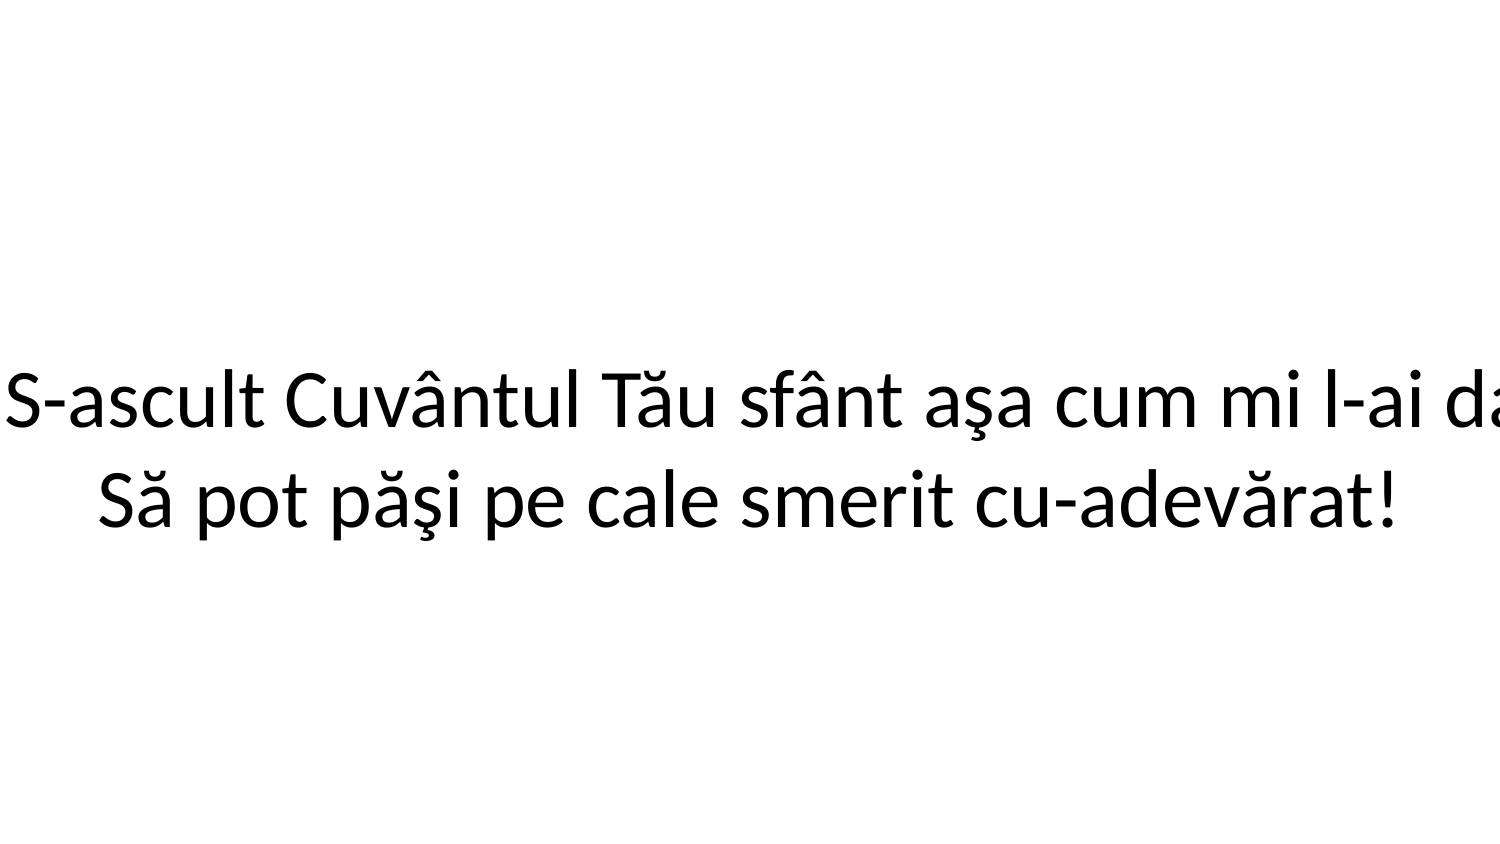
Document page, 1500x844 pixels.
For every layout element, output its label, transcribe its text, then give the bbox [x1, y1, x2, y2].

text_box 2. S-ascult Cuvântul Tău sfânt aşa cum mi l-ai dat, Să pot păşi pe cale smerit cu-adevărat! [0, 292, 1500, 552]
